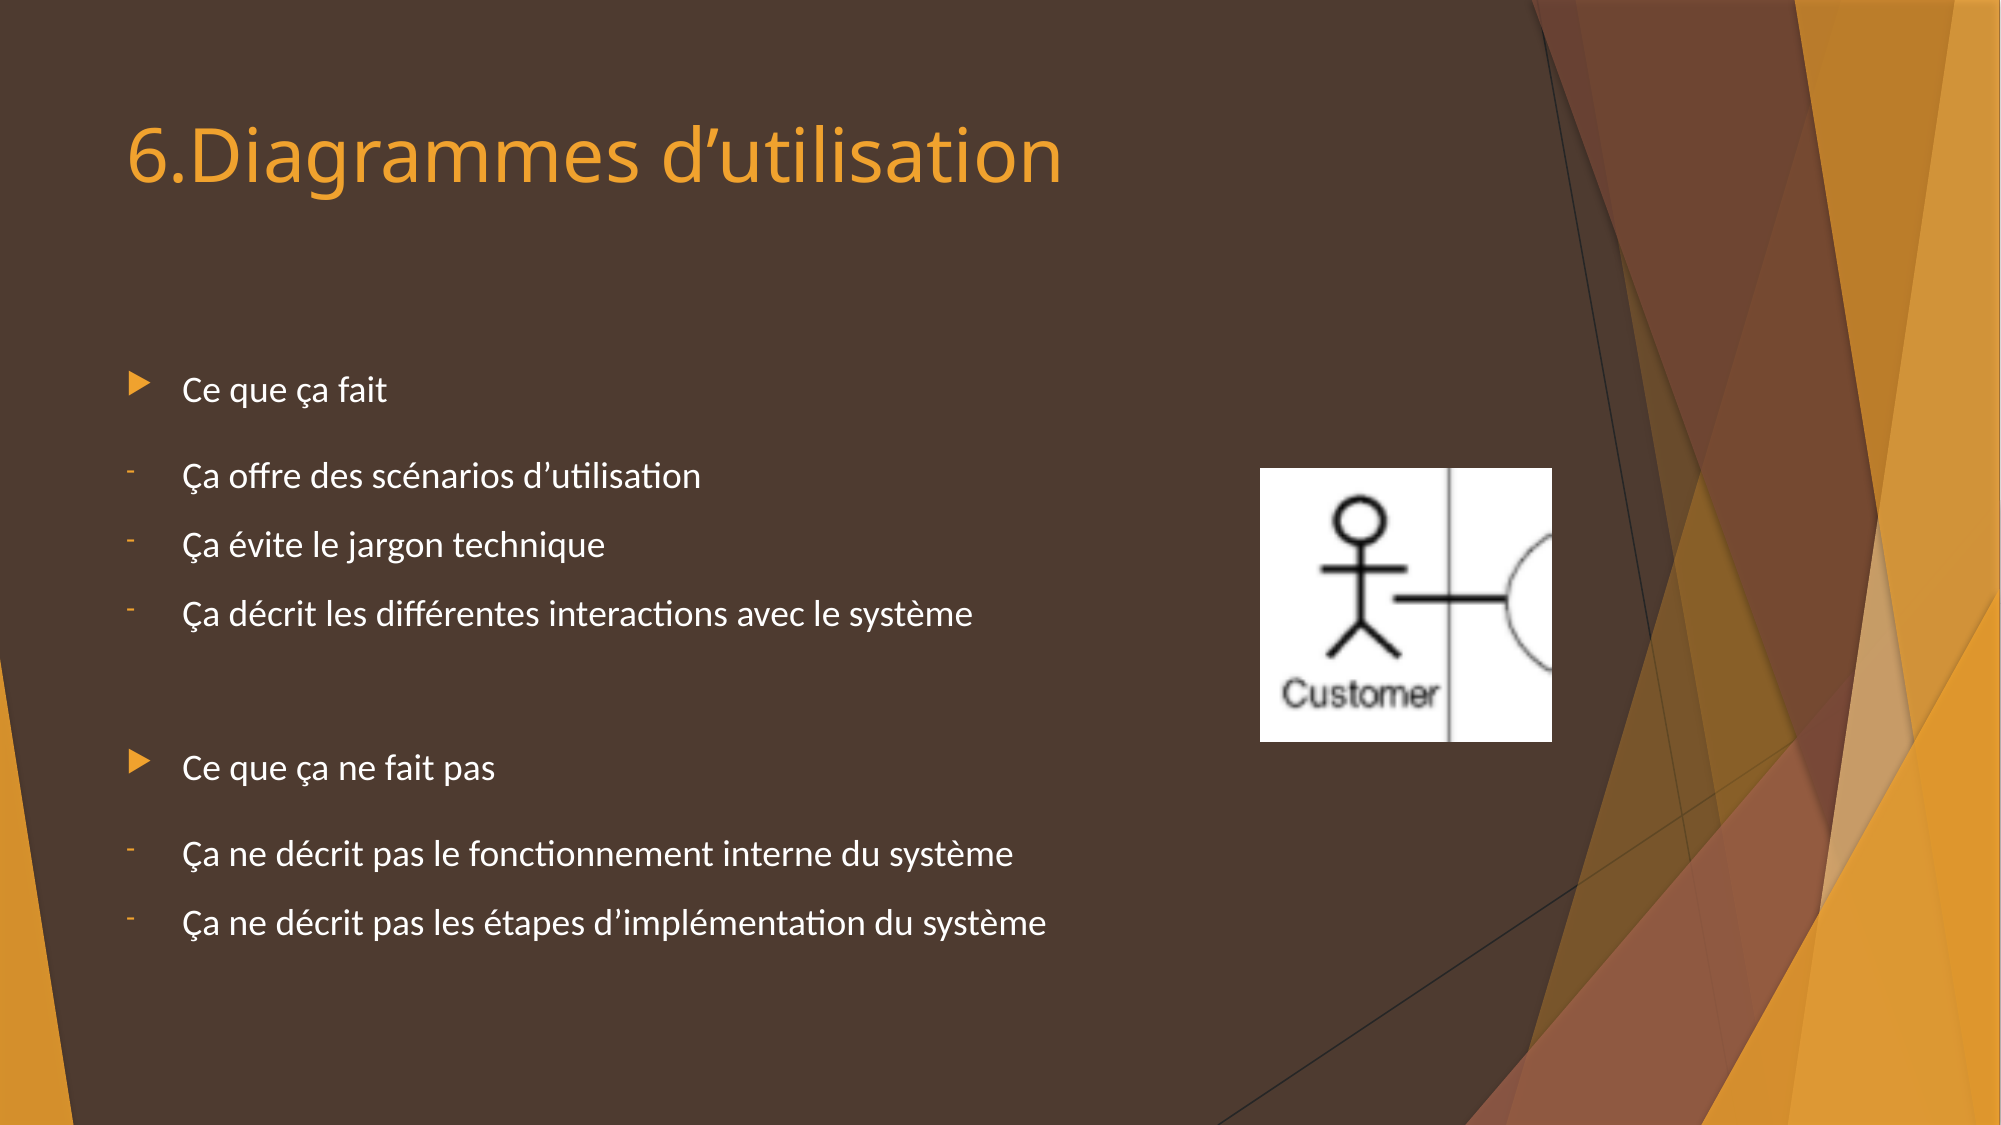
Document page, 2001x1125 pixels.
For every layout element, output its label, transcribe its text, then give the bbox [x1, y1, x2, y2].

title 6.Diagrammes d’utilisation [111, 99, 1522, 317]
list Ce que ça fait Ça offre des scénarios d’utilisation Ça évite le jargon technique Ça décrit les différentes interactions avec le système Ce que ça ne fait pas Ça ne décrit pas le fonctionnement interne du système Ça ne décrit pas les étapes d’implémentation du système [111, 354, 1522, 992]
picture [1260, 468, 1553, 743]
